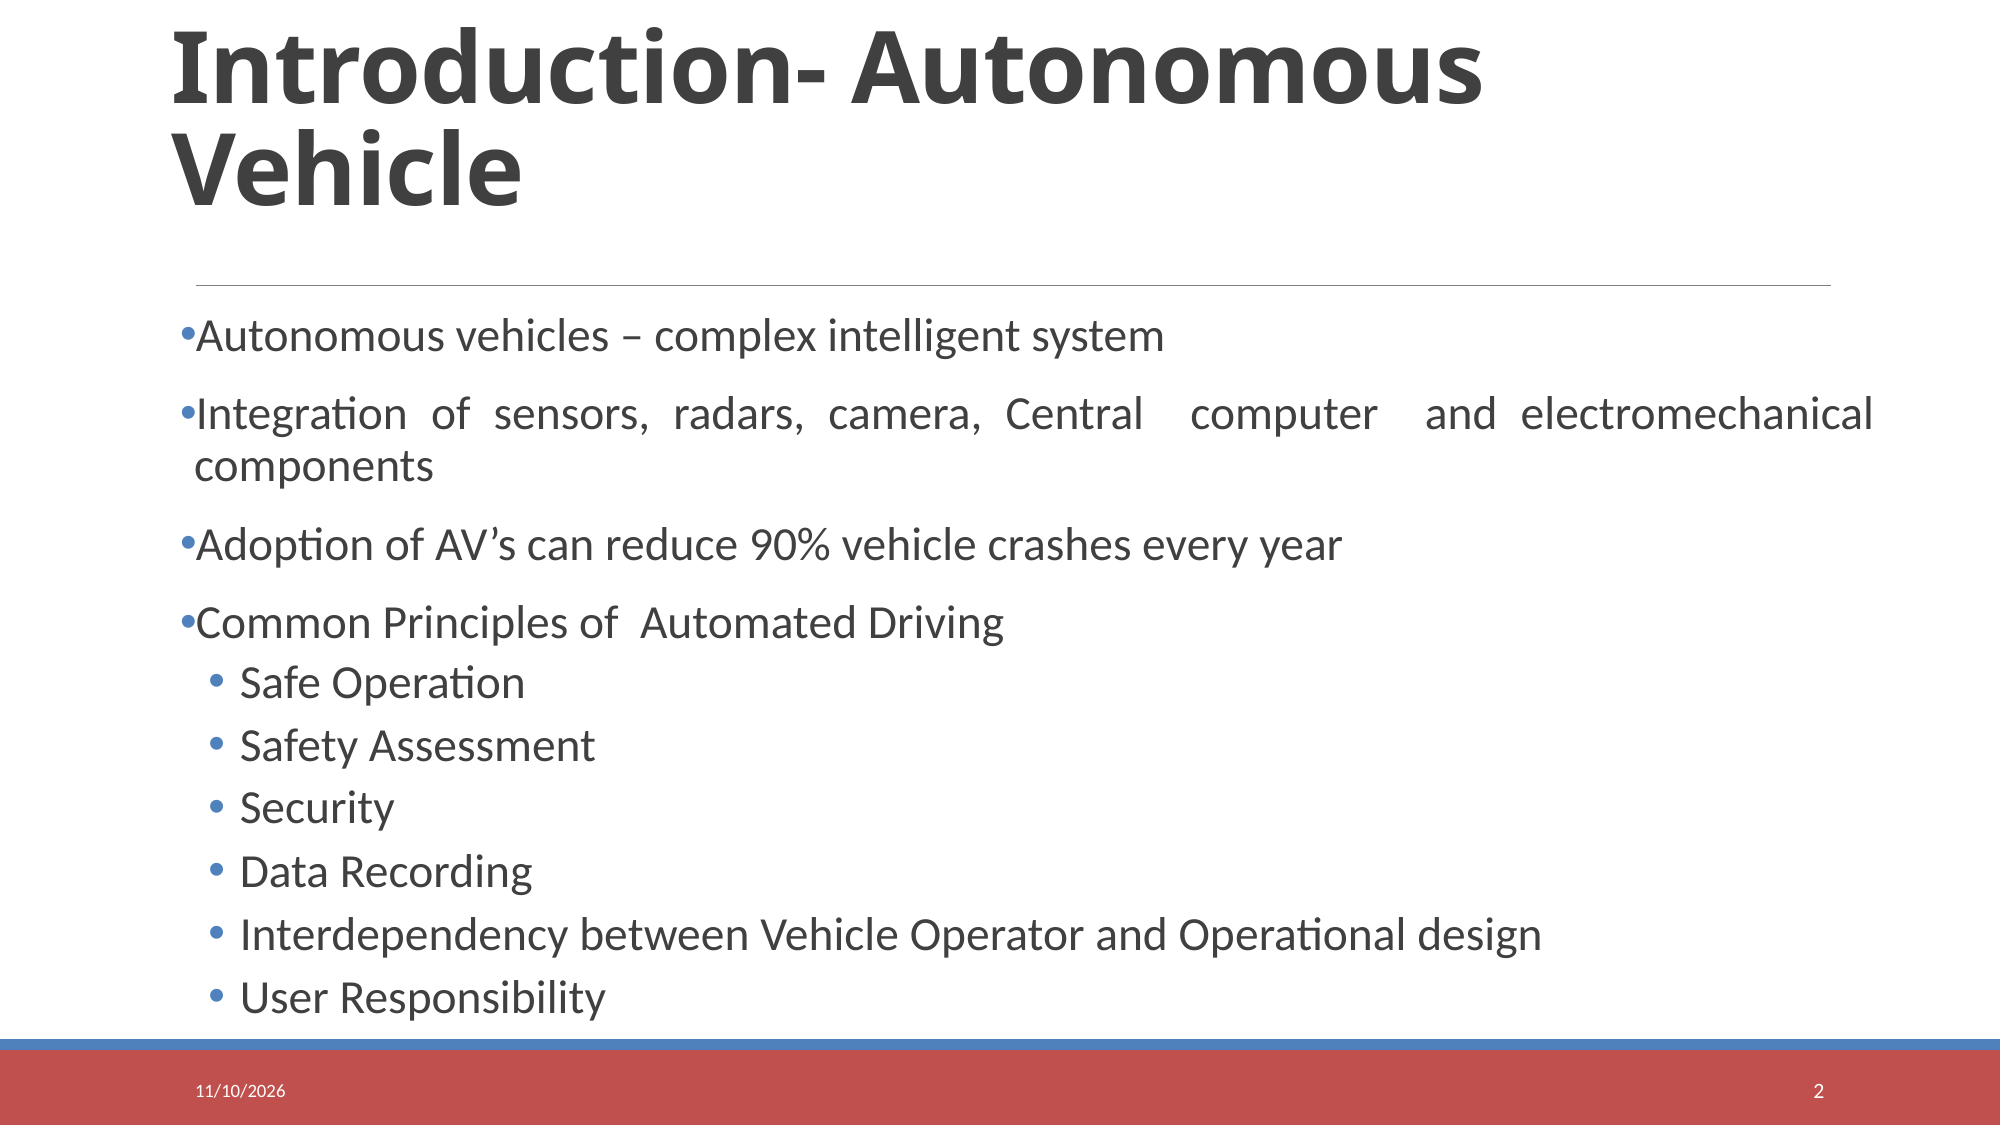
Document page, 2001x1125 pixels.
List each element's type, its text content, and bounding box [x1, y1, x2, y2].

list Autonomous vehicles – complex intelligent system Integration of sensors, radars, camera, Central computer and electromechanical components Adoption of AV’s can reduce 90% vehicle crashes every year Common Principles of Automated Driving Safe Operation Safety Assessment Security Data Recording Interdependency between Vehicle Operator and Operational design User Responsibility [180, 302, 1900, 1037]
title Introduction- Autonomous Vehicle [156, 39, 1807, 234]
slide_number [180, 1059, 586, 1120]
slide_number 2 [1624, 1059, 1840, 1120]
